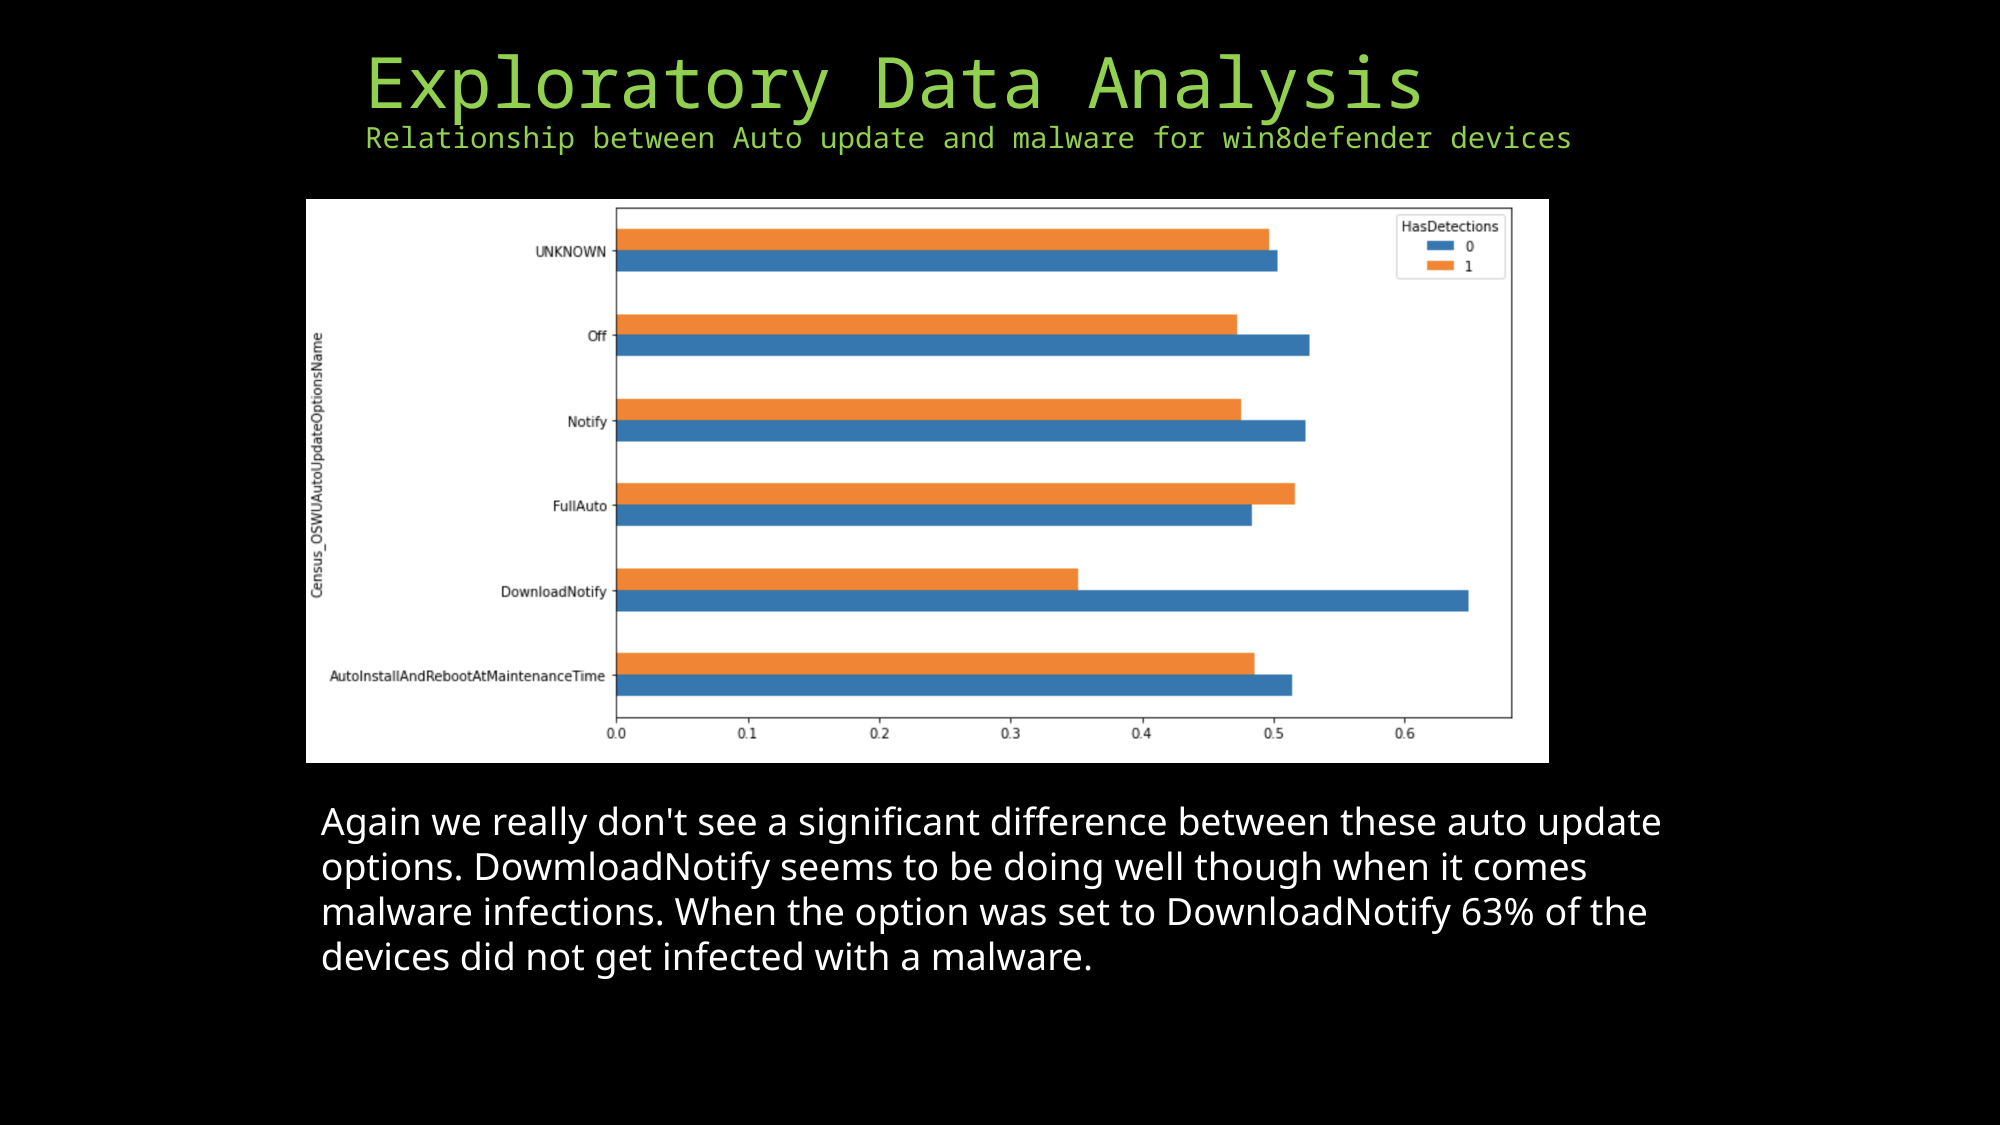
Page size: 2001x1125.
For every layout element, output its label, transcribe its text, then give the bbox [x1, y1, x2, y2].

text_box Again we really don't see a significant difference between these auto update options. DowmloadNotify seems to be doing well though when it comes malware infections. When the option was set to DownloadNotify 63% of the devices did not get infected with a malware. [306, 790, 1725, 986]
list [306, 199, 1549, 763]
title Exploratory Data Analysis Relationship between Auto update and malware for win8defender devices [350, 0, 1850, 163]
